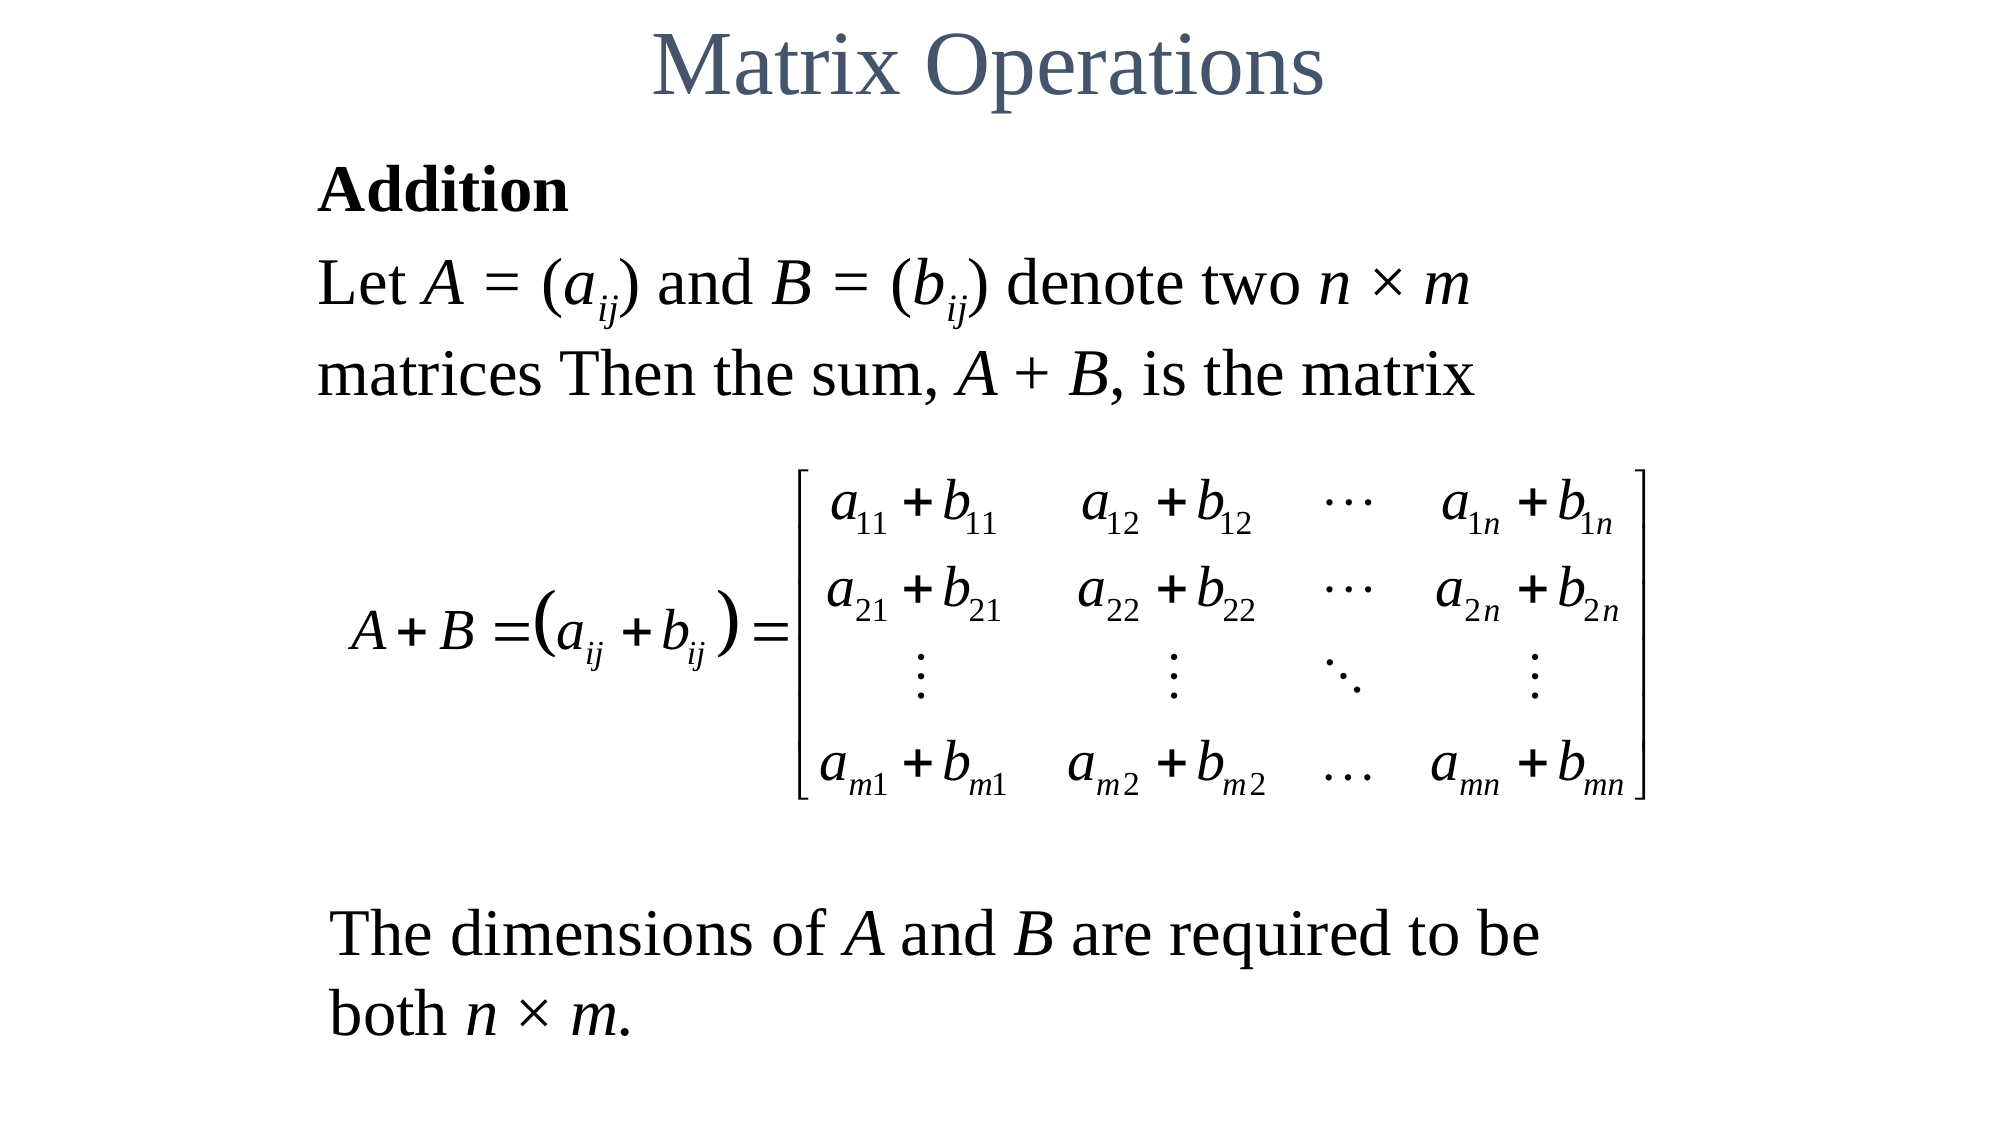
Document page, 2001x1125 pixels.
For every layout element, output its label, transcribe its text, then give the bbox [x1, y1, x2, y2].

text_box Matrix Operations [314, 0, 1665, 116]
text_box The dimensions of A and B are required to be both n × m. [314, 881, 1650, 1052]
text_box Addition Let A = (aij) and B = (bij) denote two n × m matrices Then the sum, A + B, is the matrix [303, 137, 1654, 414]
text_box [338, 456, 1669, 815]
